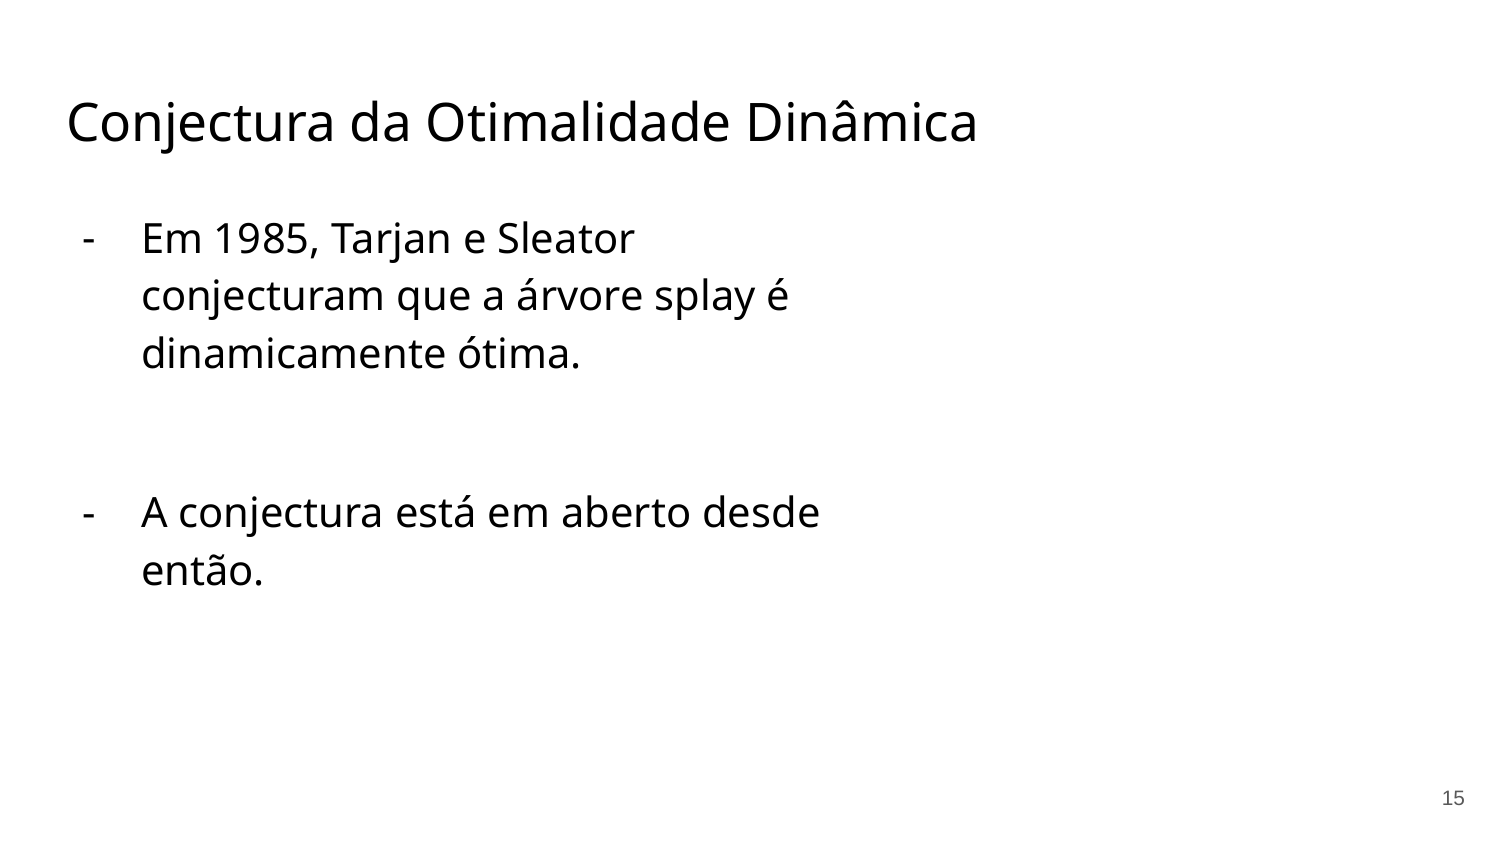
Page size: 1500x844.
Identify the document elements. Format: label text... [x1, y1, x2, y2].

title Conjectura da Otimalidade Dinâmica [51, 72, 1449, 167]
list Em 1985, Tarjan e Sleator conjecturam que a árvore splay é dinamicamente ótima. A conjectura está em aberto desde então. [51, 189, 892, 750]
slide_number ‹#› [1389, 764, 1480, 830]
